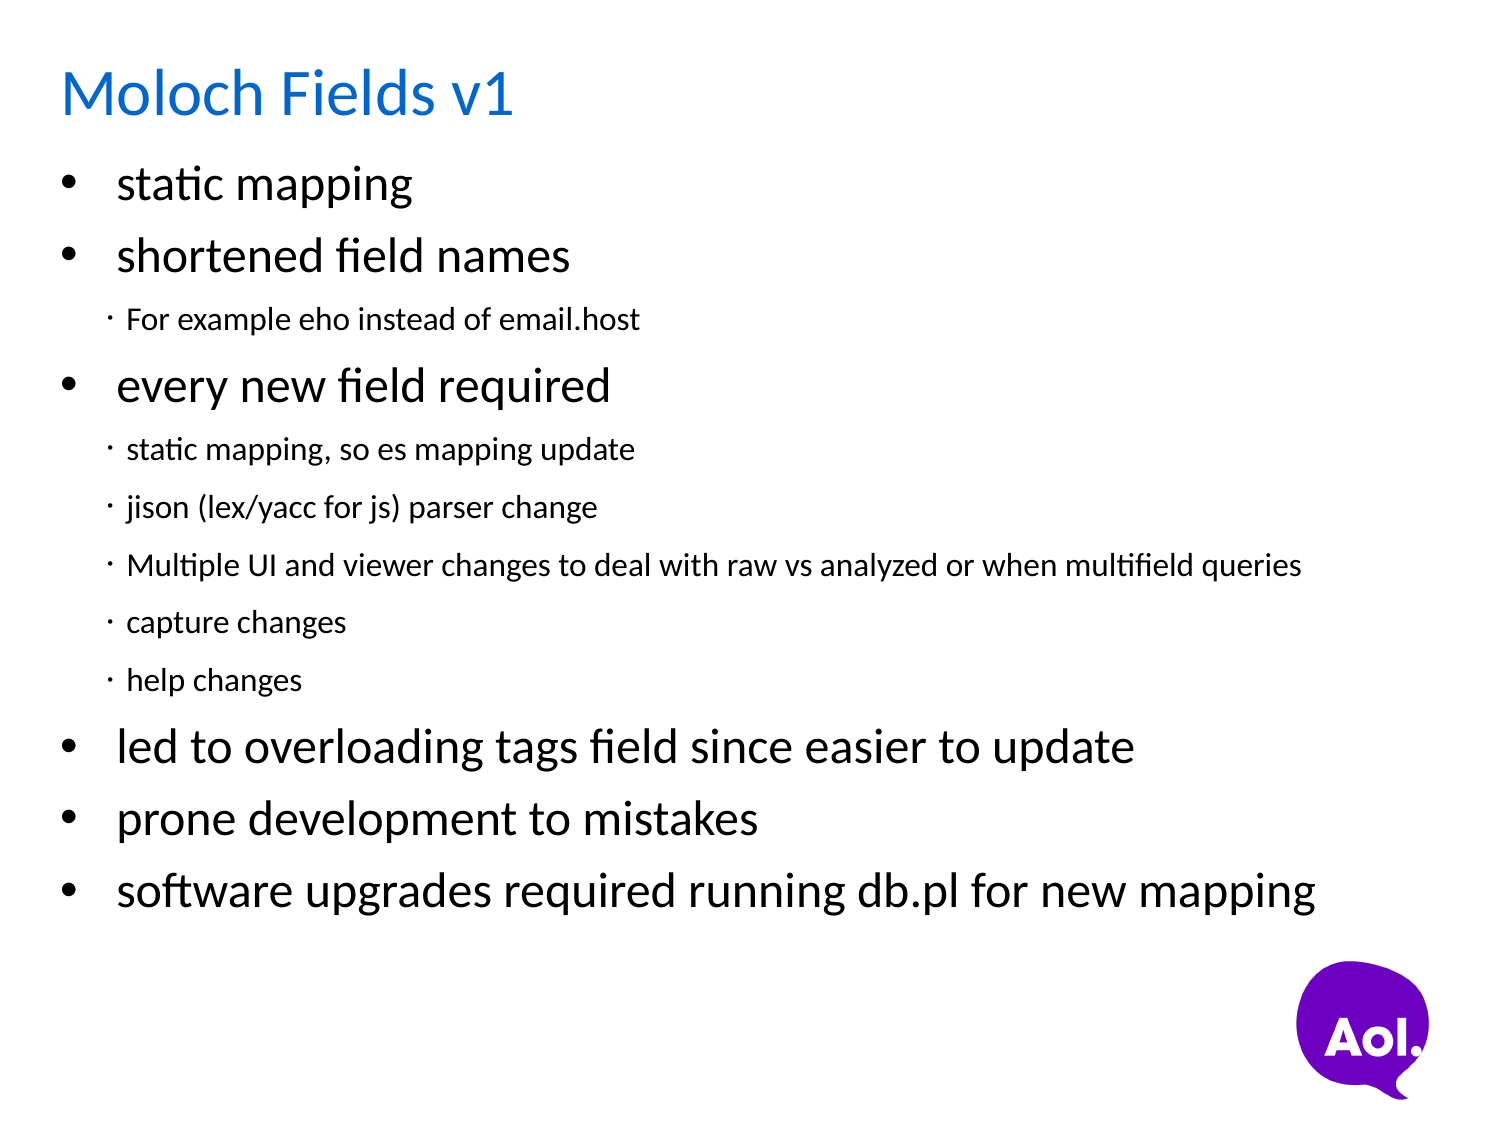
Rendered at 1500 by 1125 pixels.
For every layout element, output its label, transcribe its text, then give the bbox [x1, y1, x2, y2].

picture [1295, 961, 1430, 1100]
title Moloch Fields v1 [44, 41, 1418, 137]
list static mapping shortened field names For example eho instead of email.host every new field required static mapping, so es mapping update jison (lex/yacc for js) parser change Multiple UI and viewer changes to deal with raw vs analyzed or when multifield queries capture changes help changes led to overloading tags field since easier to update prone development to mistakes software upgrades required running db.pl for new mapping [44, 146, 1423, 942]
